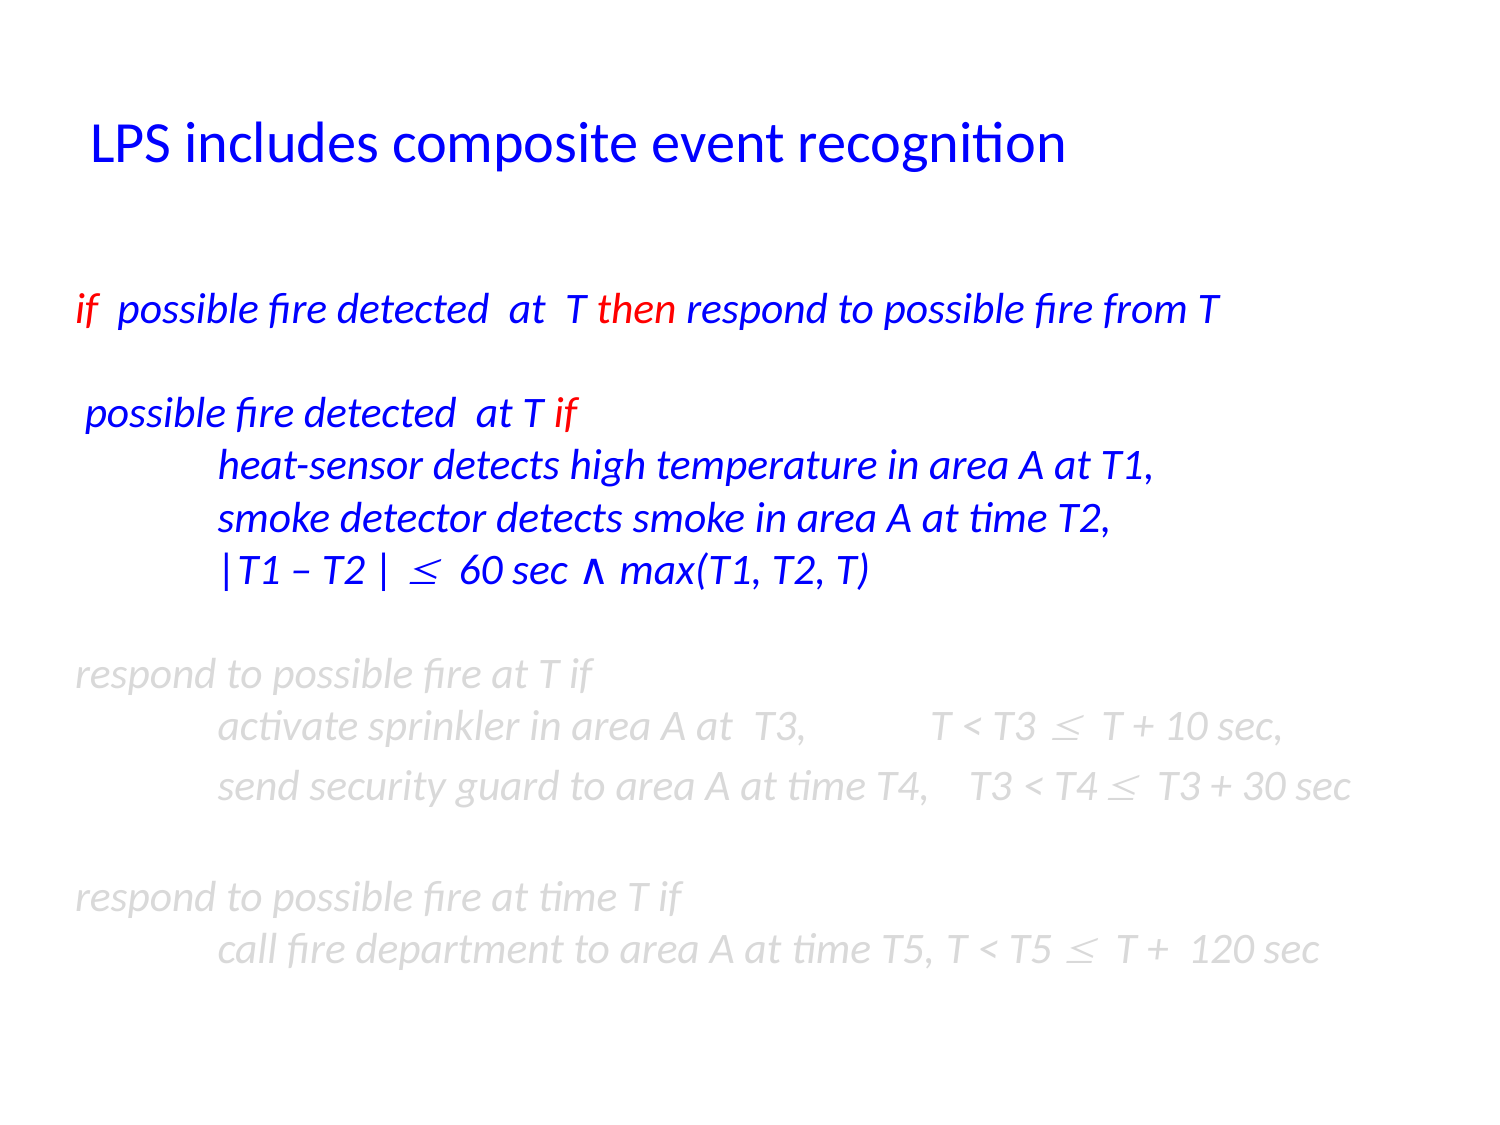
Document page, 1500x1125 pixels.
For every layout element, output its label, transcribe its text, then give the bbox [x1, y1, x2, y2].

list if possible fire detected at T then respond to possible fire from T possible fire detected at T if heat-sensor detects high temperature in area A at T1, smoke detector detects smoke in area A at time T2, |T1 – T2 |  60 sec ∧ max(T1, T2, T) respond to possible fire at T if activate sprinkler in area A at T3, T < T3  T + 10 sec, send security guard to area A at time T4, T3 < T4  T3 + 30 sec respond to possible fire at time T if call fire department to area A at time T5, T < T5  T + 120 sec [75, 232, 1425, 975]
title LPS includes composite event recognition [75, 45, 1425, 232]
